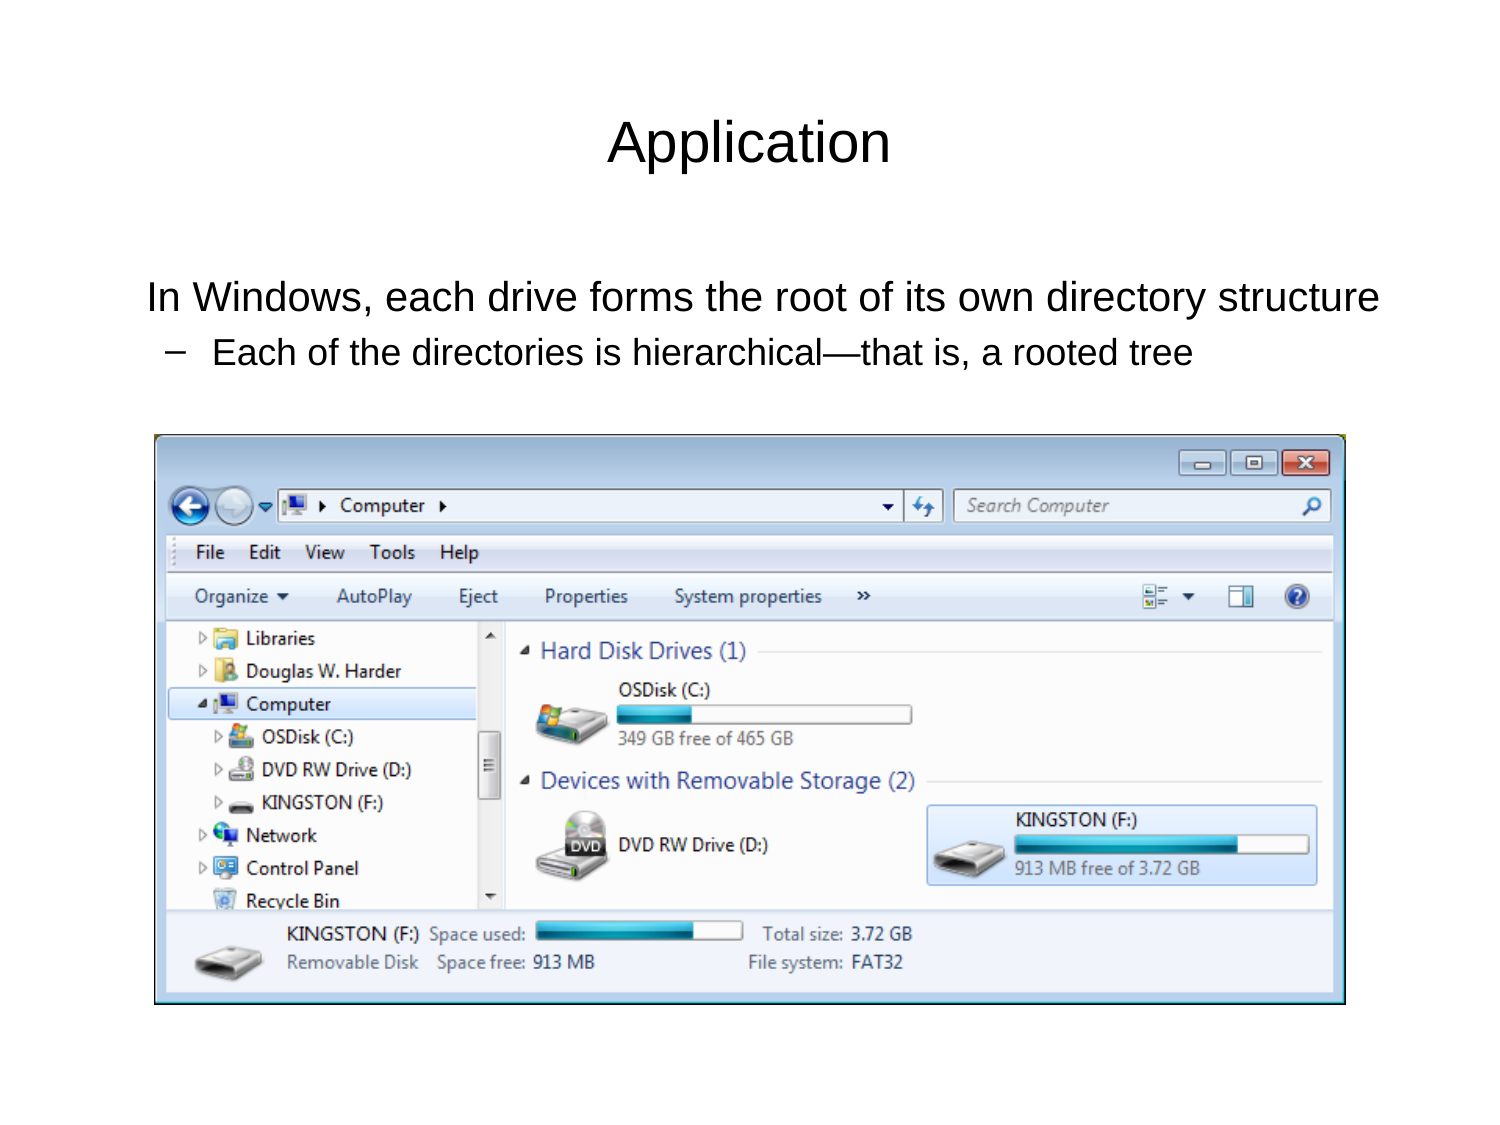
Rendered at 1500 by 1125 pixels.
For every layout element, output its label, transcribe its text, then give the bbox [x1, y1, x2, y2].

list In Windows, each drive forms the root of its own directory structure Each of the directories is hierarchical—that is, a rooted tree [74, 262, 1426, 1006]
title Application [74, 44, 1426, 233]
picture [154, 434, 1346, 1006]
